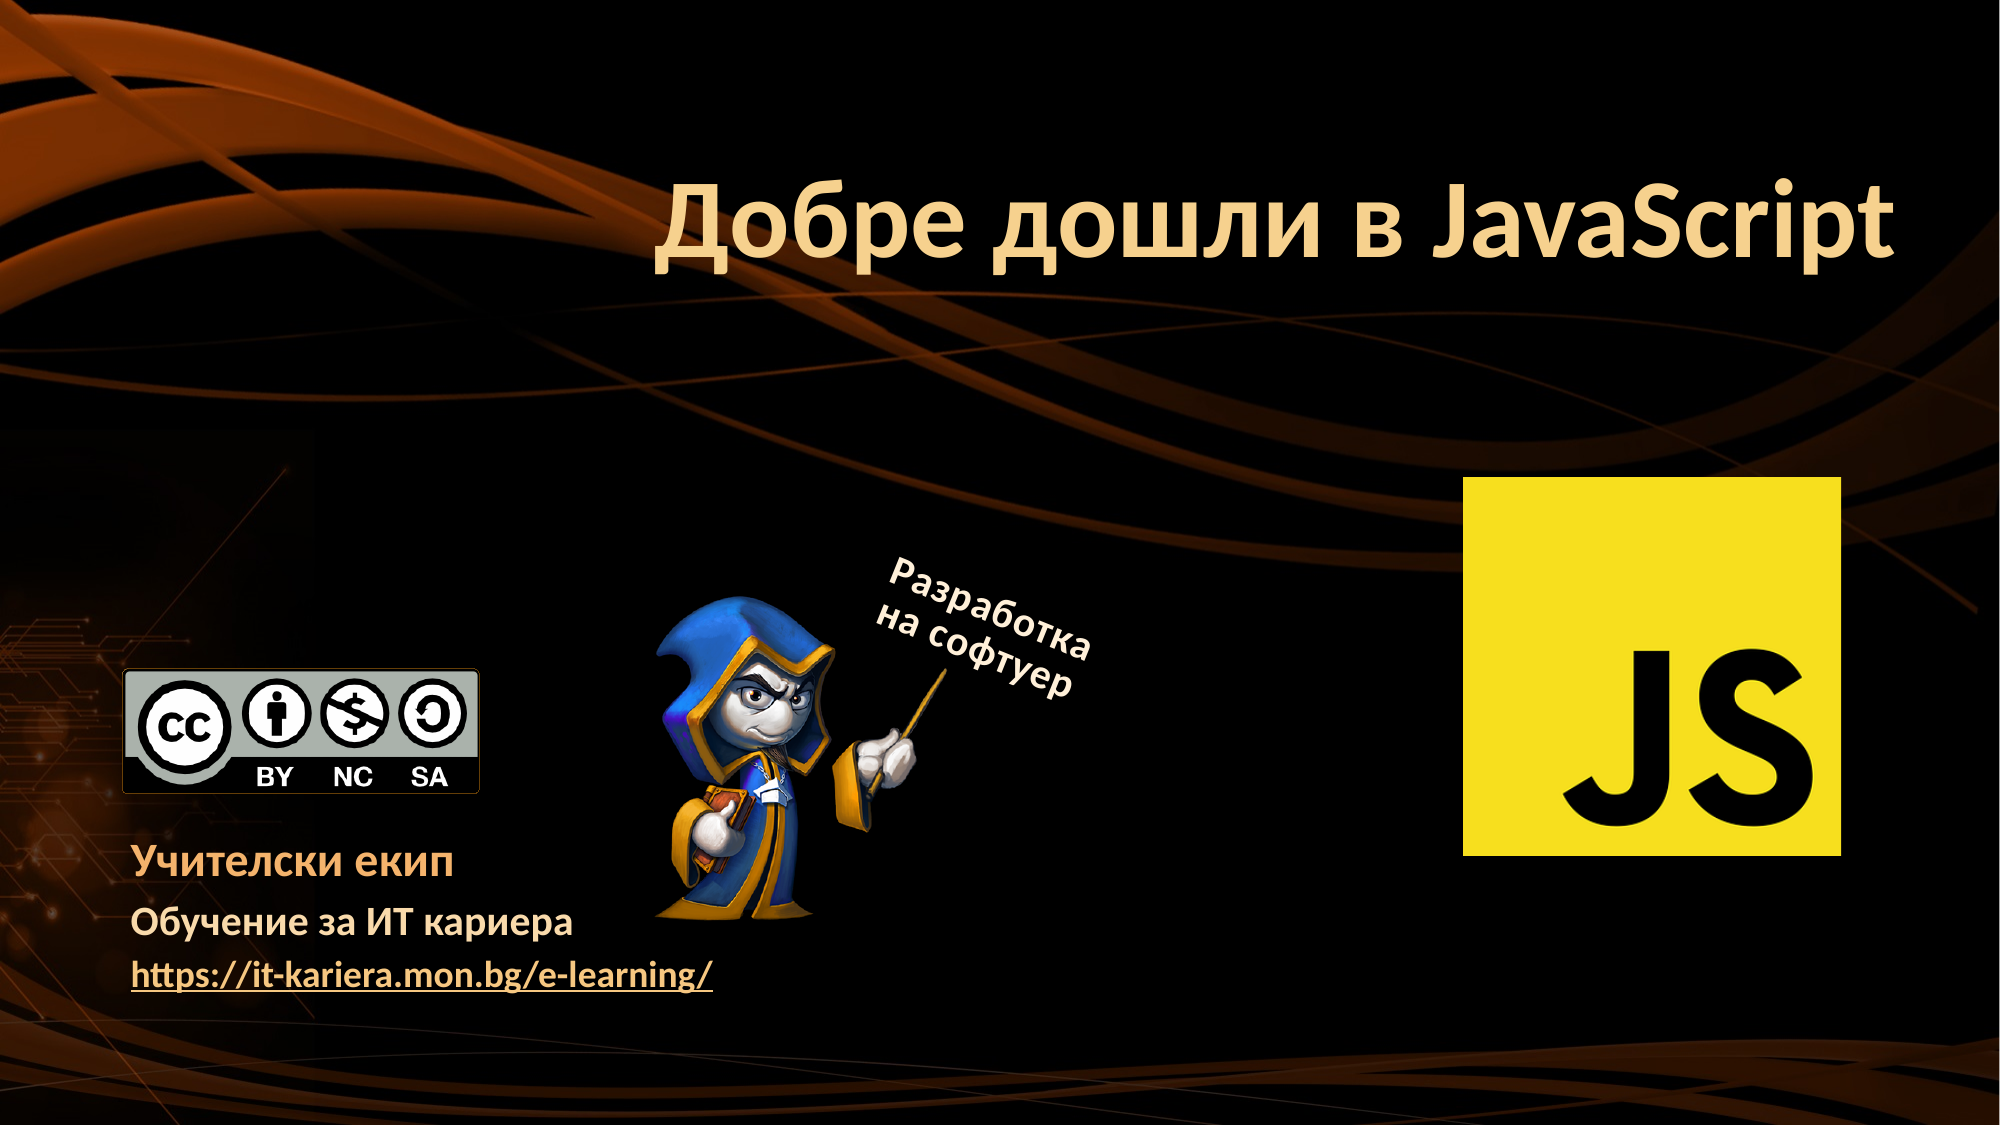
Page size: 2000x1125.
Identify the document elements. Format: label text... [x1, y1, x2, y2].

picture [0, 0, 2000, 1125]
text_box Добре дошли в JavaScript [479, 124, 1898, 318]
text_box [574, 314, 1898, 534]
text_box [122, 579, 1107, 1009]
